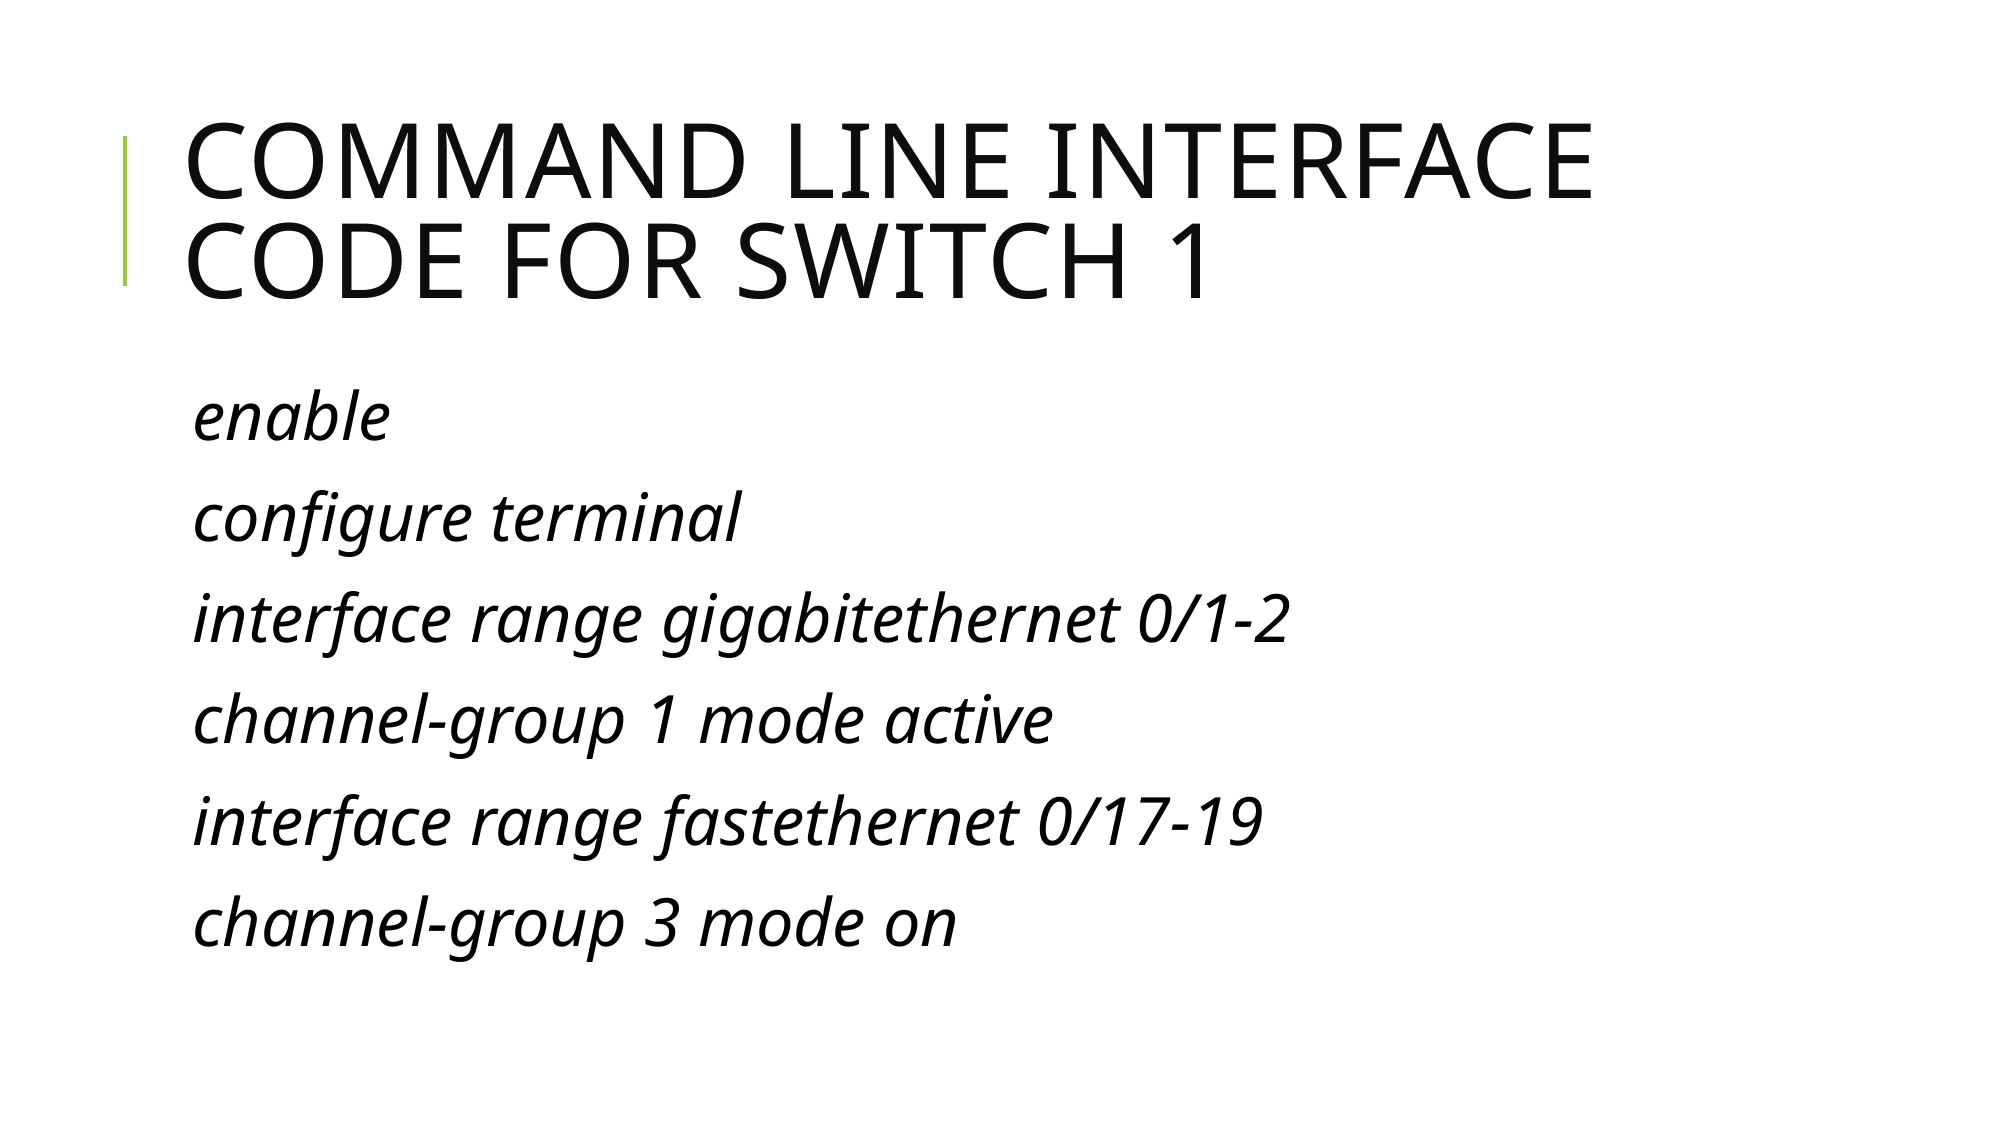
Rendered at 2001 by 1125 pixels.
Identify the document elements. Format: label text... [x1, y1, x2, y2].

list enable configure terminal interface range gigabitethernet 0/1-2 channel-group 1 mode active interface range fastethernet 0/17-19 channel-group 3 mode on [168, 375, 1763, 1035]
title Command line interface code for switch 1 [168, 96, 1763, 342]
